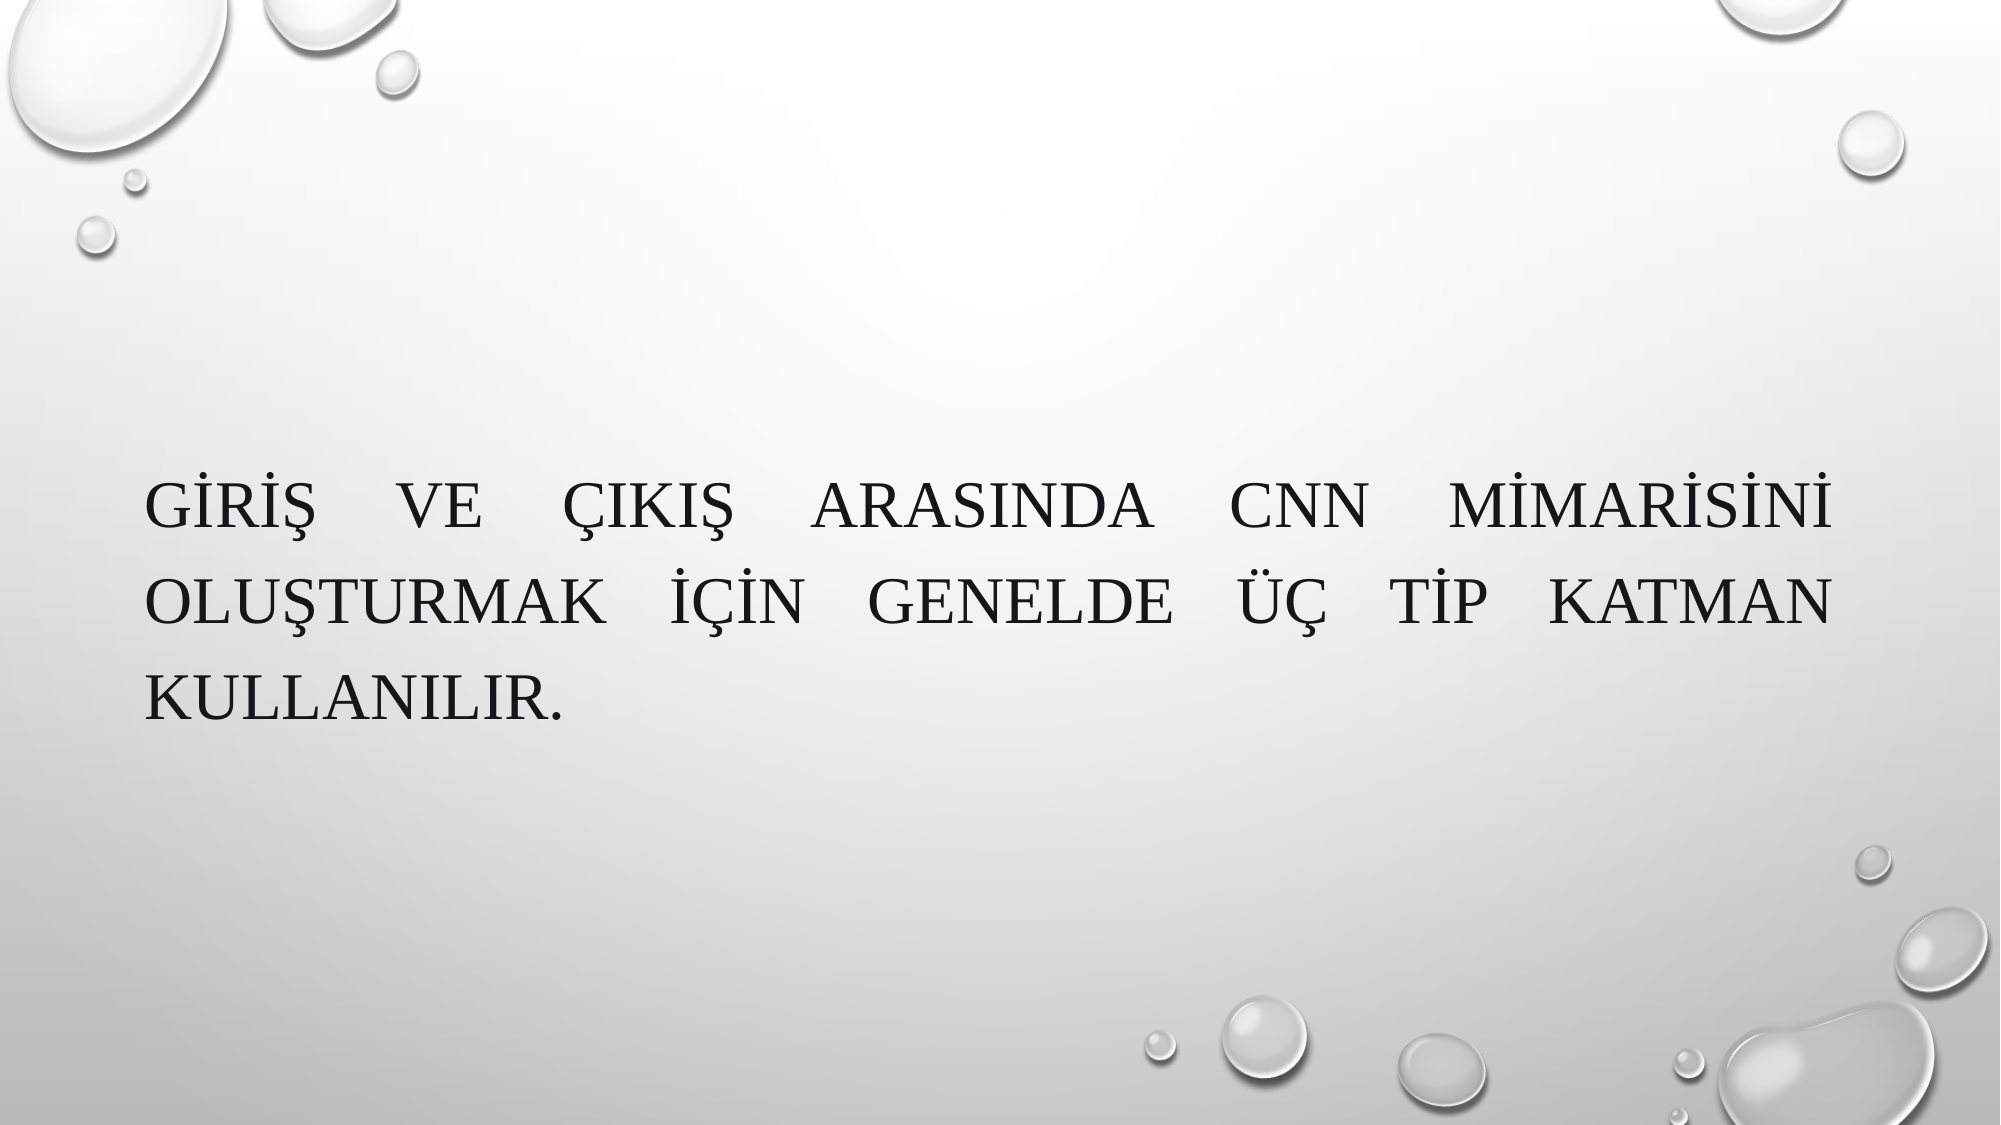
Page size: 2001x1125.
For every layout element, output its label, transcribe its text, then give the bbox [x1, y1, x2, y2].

list Giriş ve çıkış arasında CNN mimarisini oluşturmak için genelde üç tip katman kullanılır. [129, 219, 1850, 950]
picture [0, 0, 2000, 1125]
